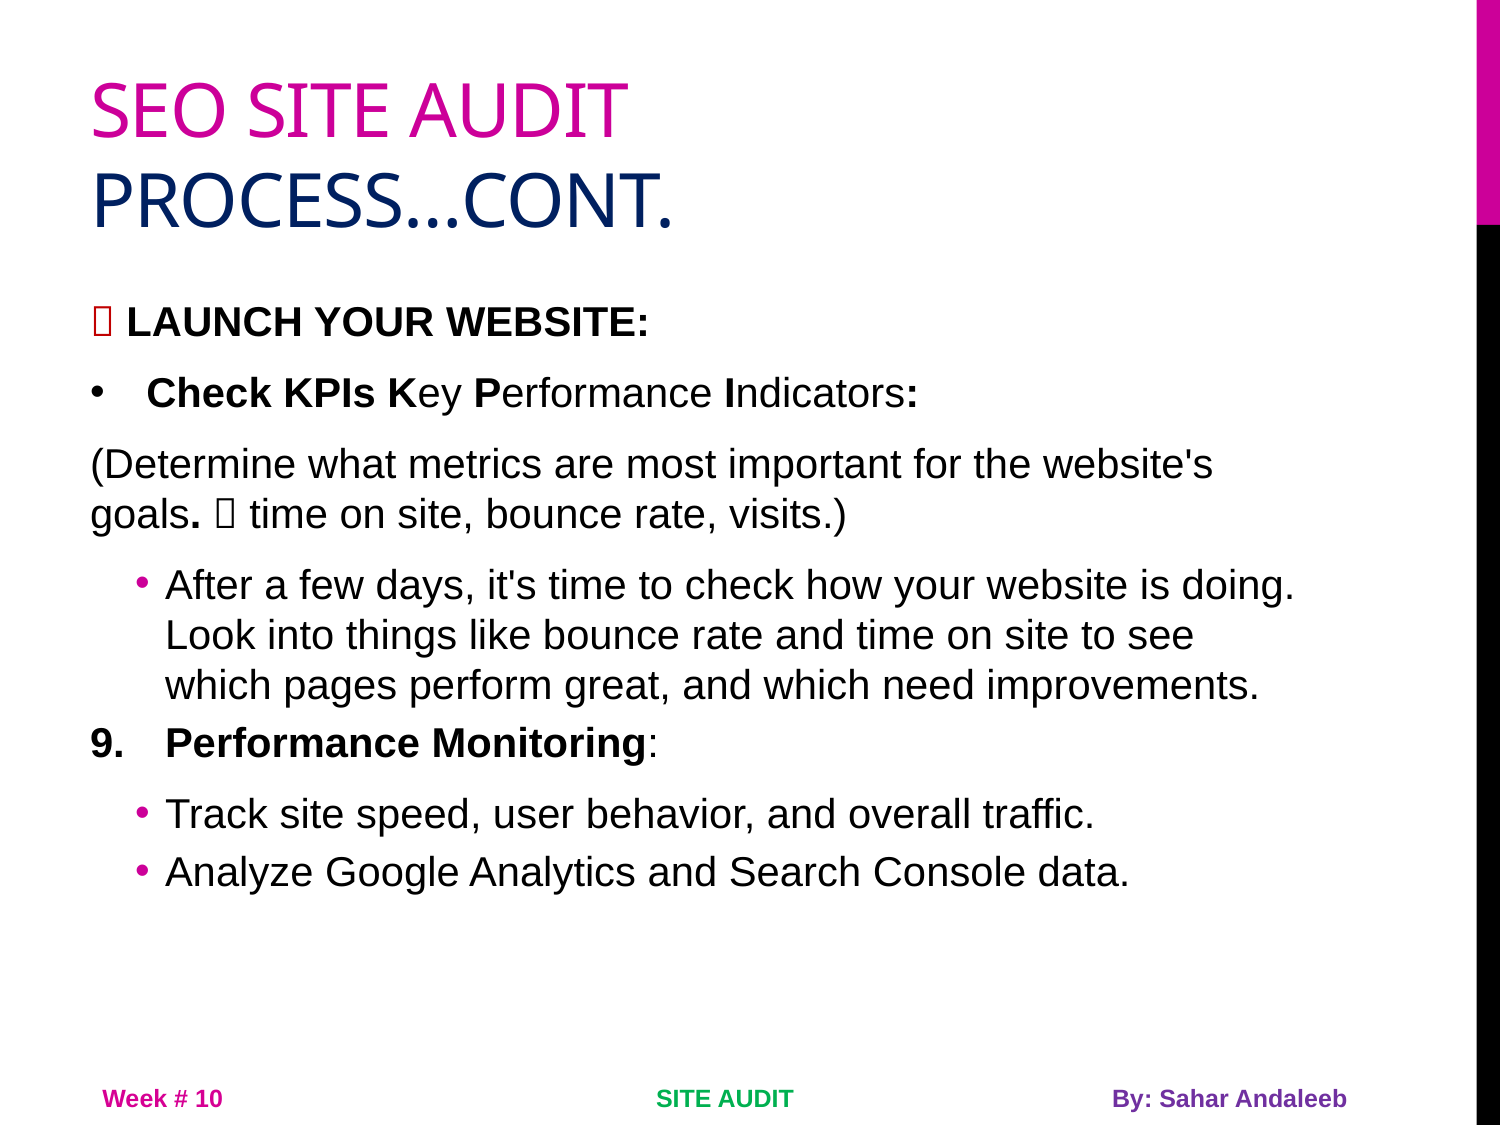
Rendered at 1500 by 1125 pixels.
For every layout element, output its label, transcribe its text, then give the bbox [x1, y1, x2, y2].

list  LAUNCH YOUR WEBSITE: Check KPIs Key Performance Indicators: (Determine what metrics are most important for the website's goals.  time on site, bounce rate, visits.) After a few days, it's time to check how your website is doing. Look into things like bounce rate and time on site to see which pages perform great, and which need improvements. Performance Monitoring: Track site speed, user behavior, and overall traffic. Analyze Google Analytics and Search Console data. [75, 287, 1325, 1005]
title Seo site audit process…cont. [75, 25, 1025, 250]
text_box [86, 1074, 1363, 1122]
